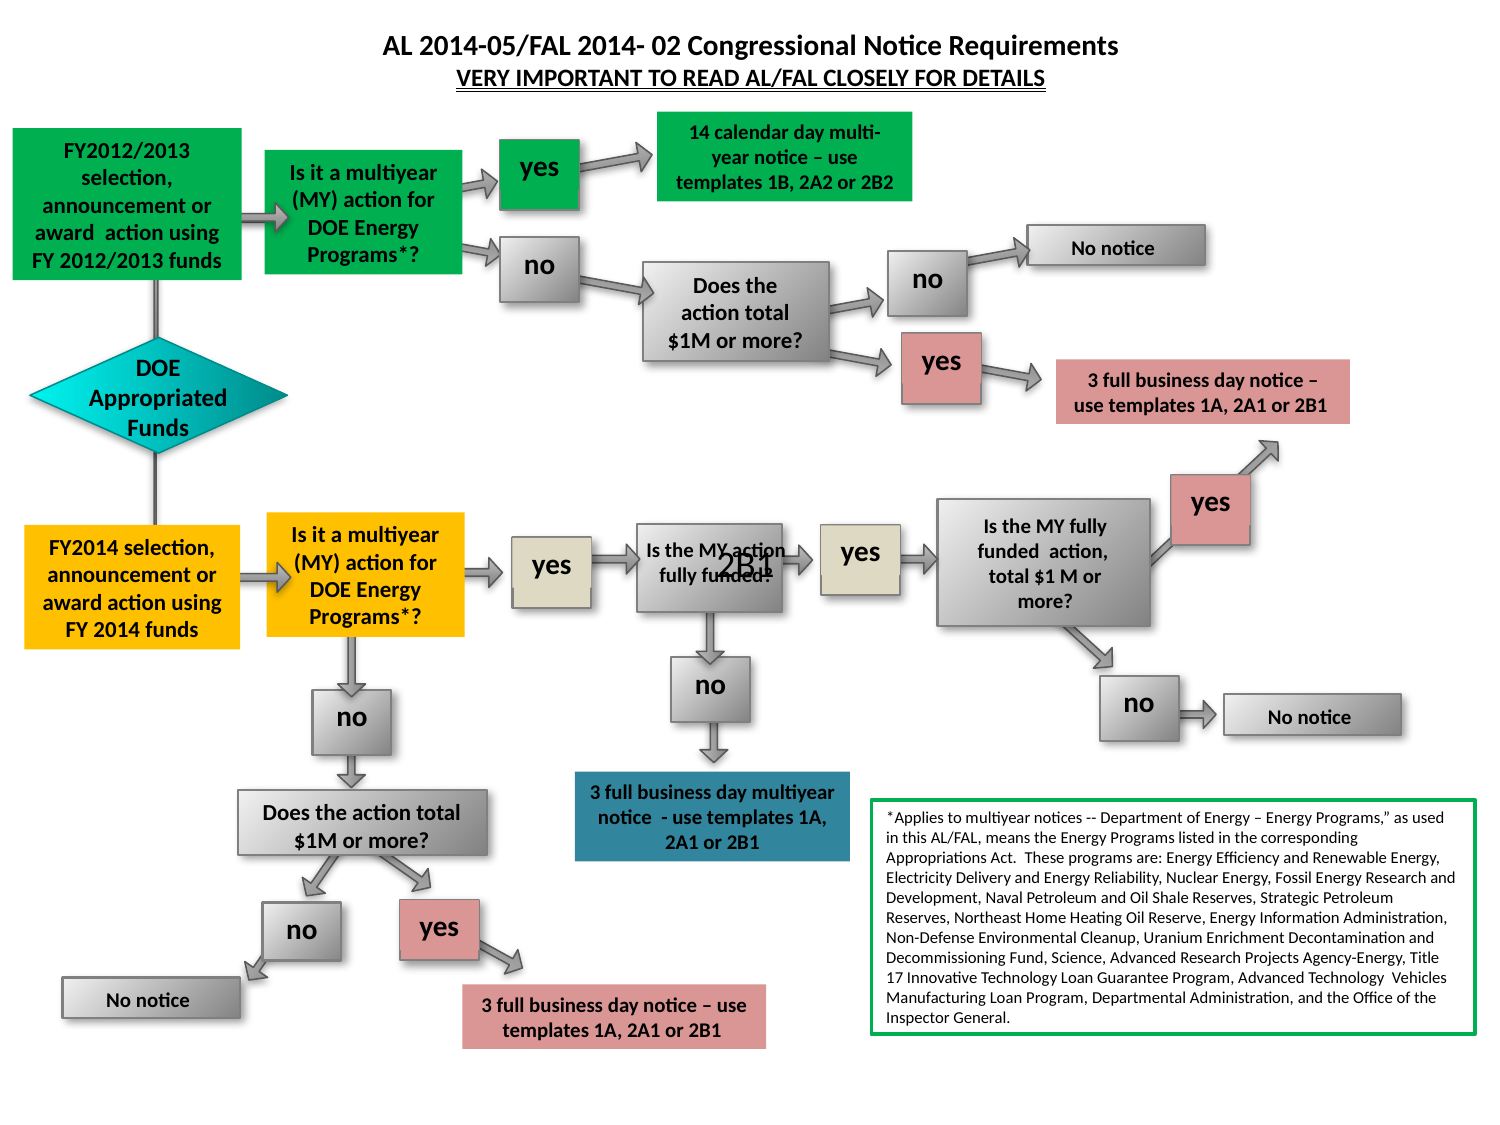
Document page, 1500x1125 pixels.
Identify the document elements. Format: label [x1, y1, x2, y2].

text_box [12, 4, 1476, 1051]
